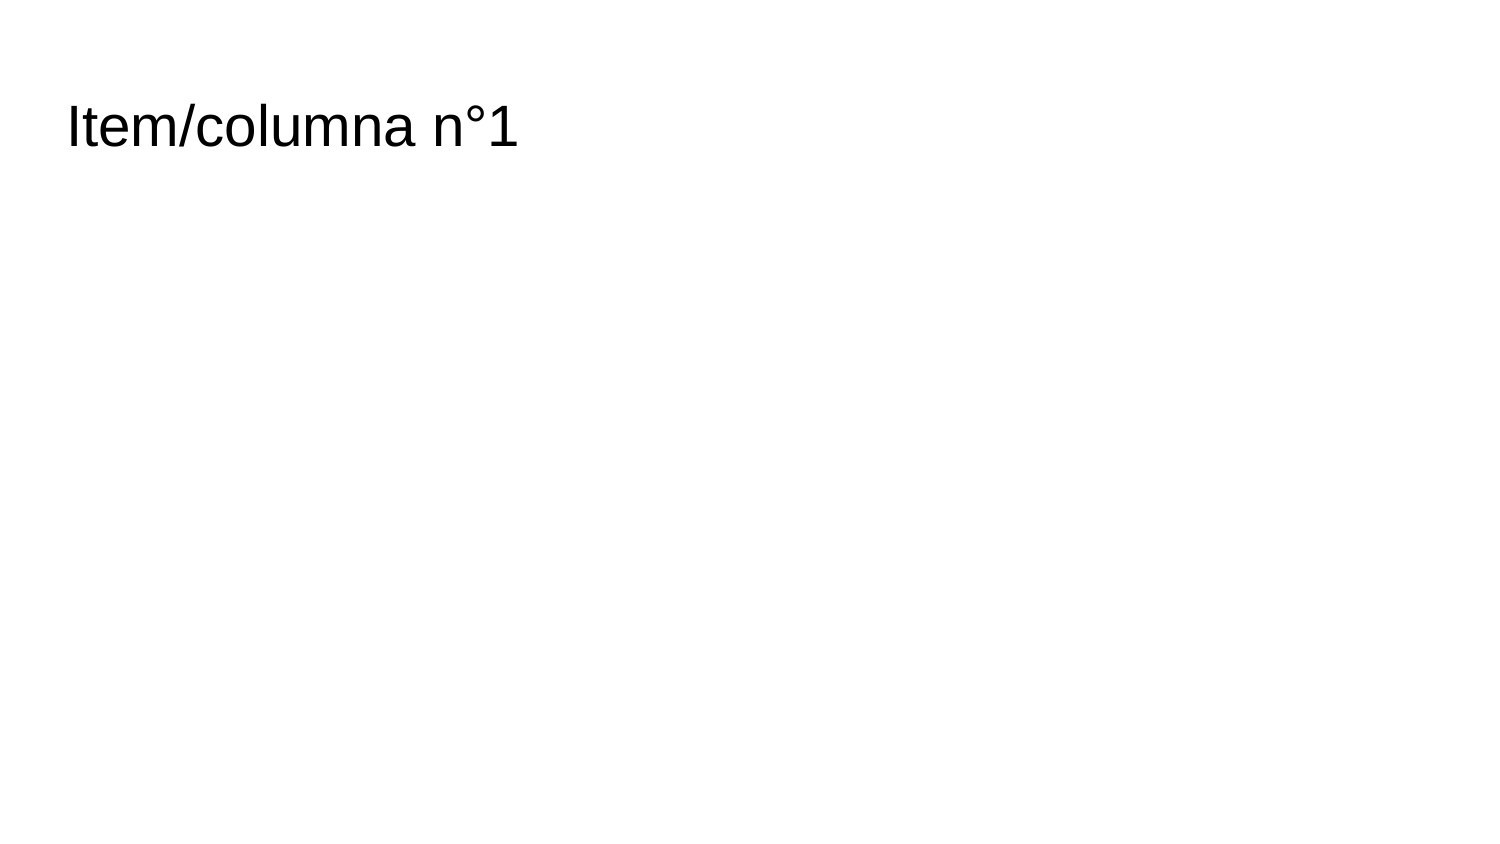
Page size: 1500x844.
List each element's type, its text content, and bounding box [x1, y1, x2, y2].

title Item/columna n°1 [51, 72, 1449, 167]
